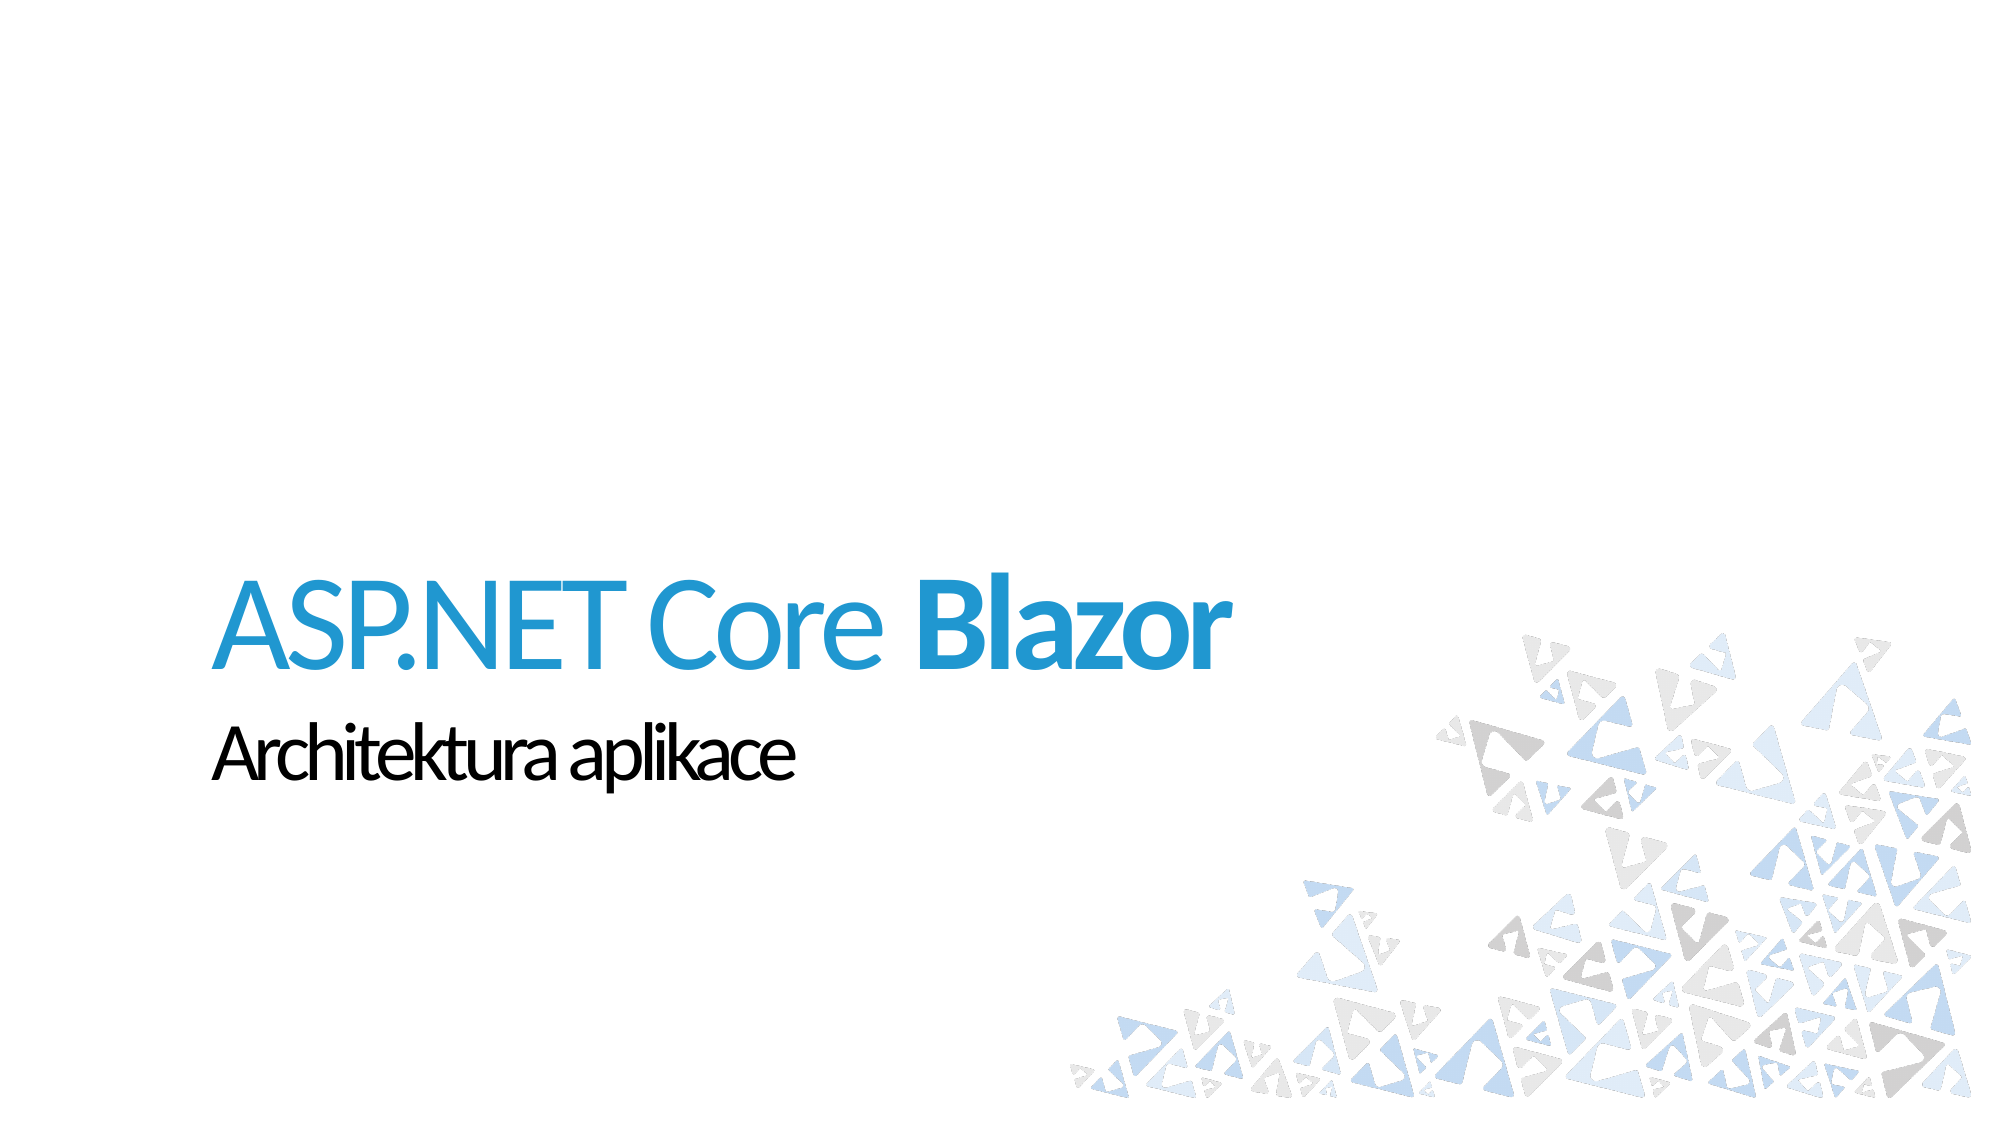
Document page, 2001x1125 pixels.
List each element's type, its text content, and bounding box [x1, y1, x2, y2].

title ASP.NET Core Blazor Architektura aplikace [196, 525, 1638, 858]
picture [1070, 633, 1971, 1098]
